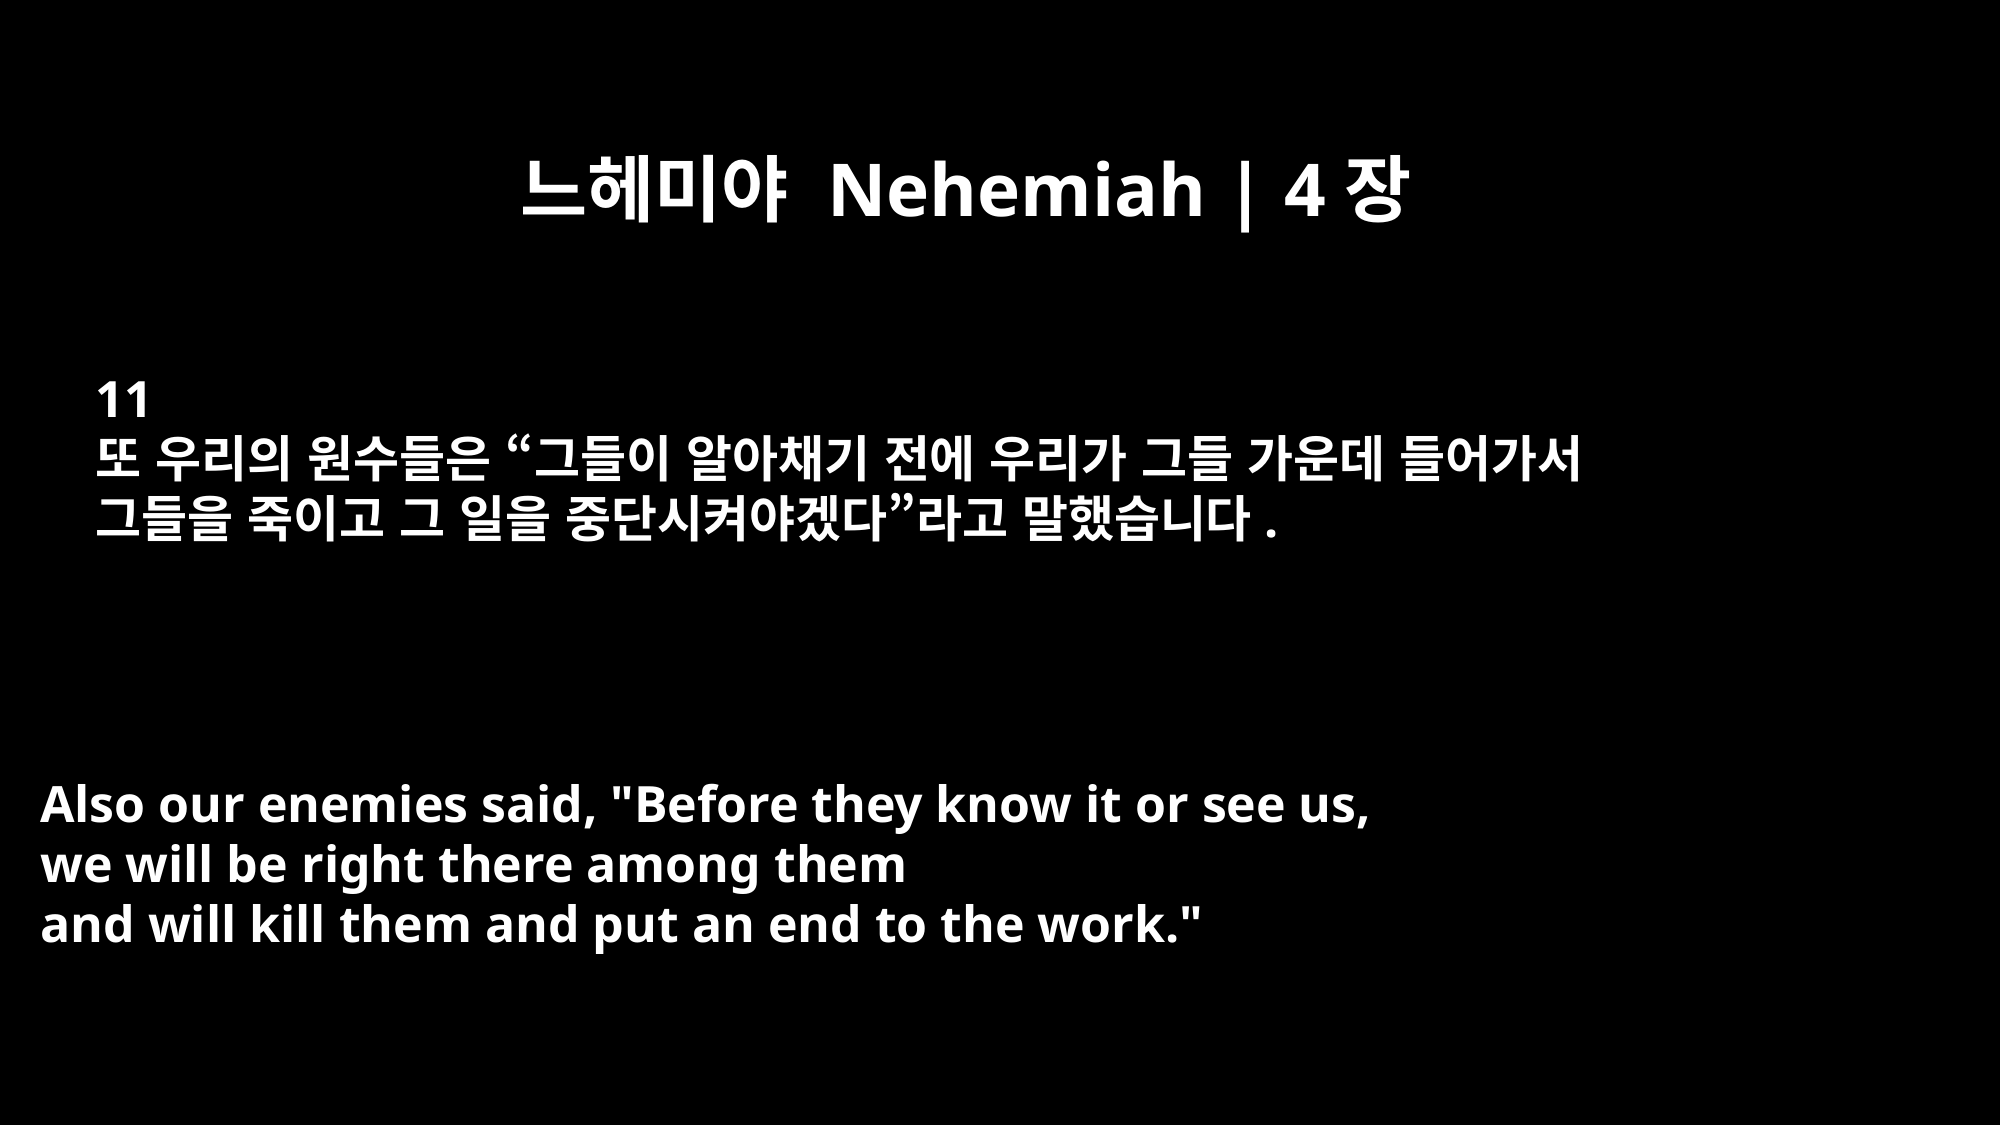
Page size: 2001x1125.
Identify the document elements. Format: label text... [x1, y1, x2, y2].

text_box 느헤미야 Nehemiah | 4장 [505, 136, 1427, 239]
text_box Also our enemies said, "Before they know it or see us, we will be right there among them and will kill them and put an end to the work." [25, 764, 1386, 960]
text_box 11 또 우리의 원수들은 “그들이 알아채기 전에 우리가 그들 가운데 들어가서 그들을 죽이고 그 일을 중단시켜야겠다”라고 말했습니다. [80, 359, 1600, 555]
